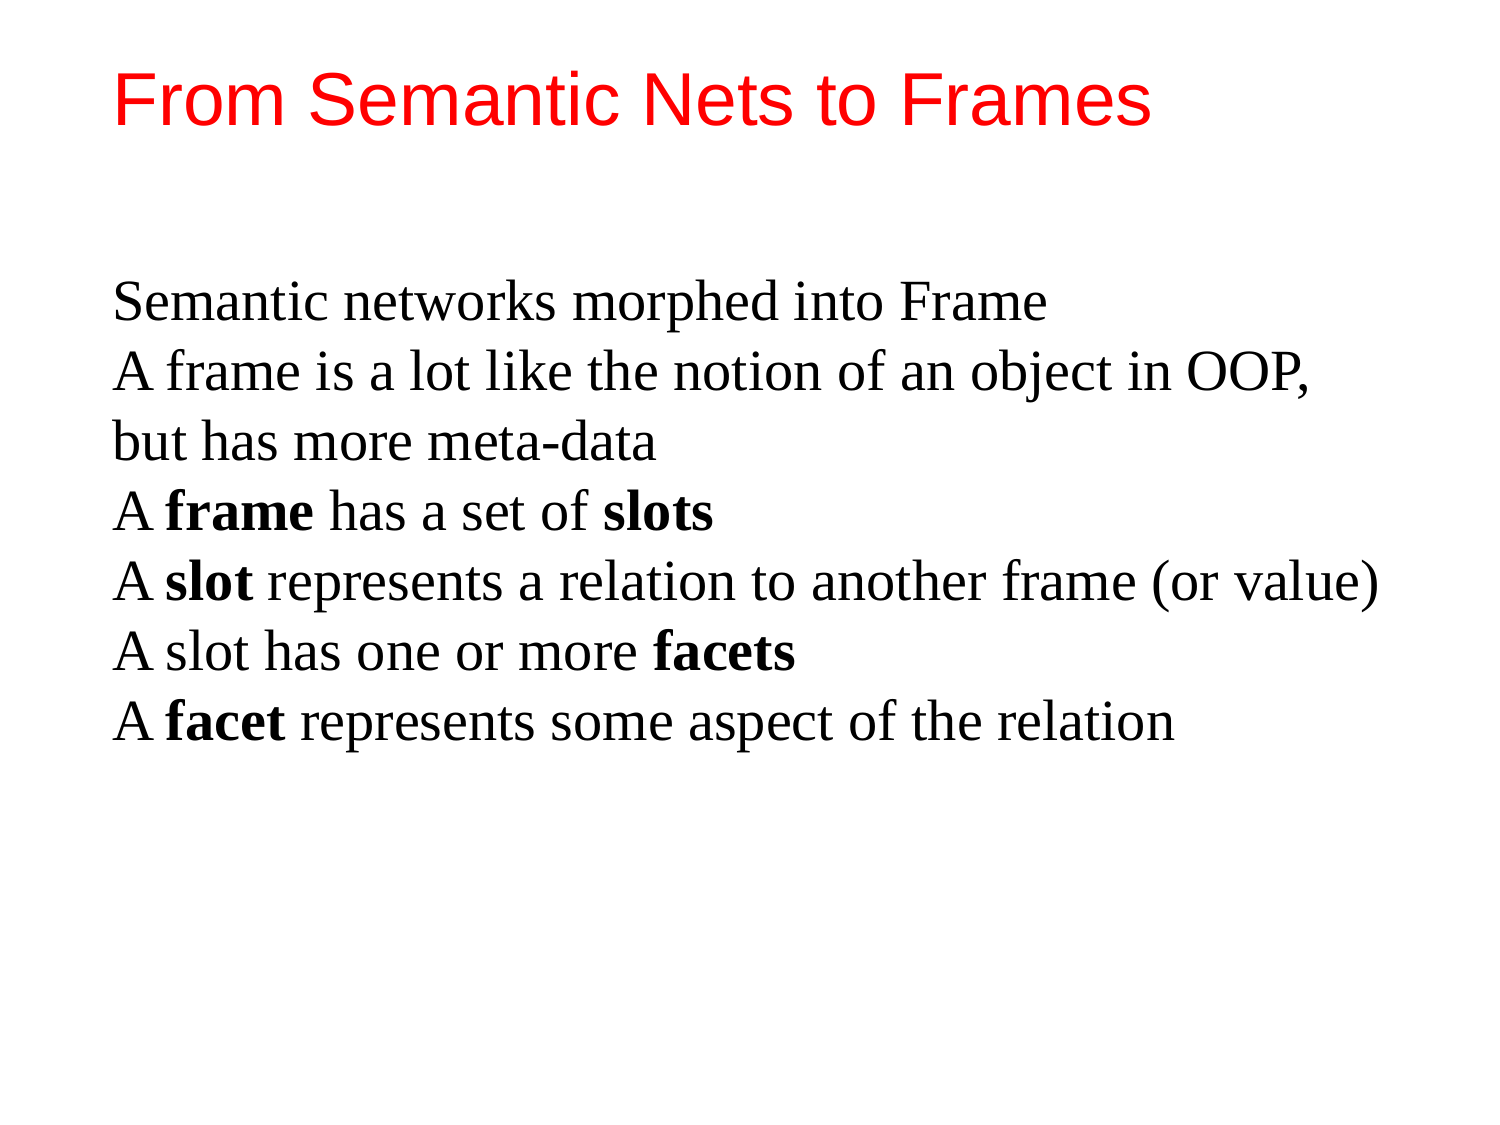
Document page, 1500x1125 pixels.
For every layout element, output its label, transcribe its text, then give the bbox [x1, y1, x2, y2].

list Semantic networks morphed into Frame A frame is a lot like the notion of an object in OOP, but has more meta-data A frame has a set of slots A slot represents a relation to another frame (or value) A slot has one or more facets A facet represents some aspect of the relation [112, 262, 1388, 899]
title From Semantic Nets to Frames [112, 50, 1388, 238]
